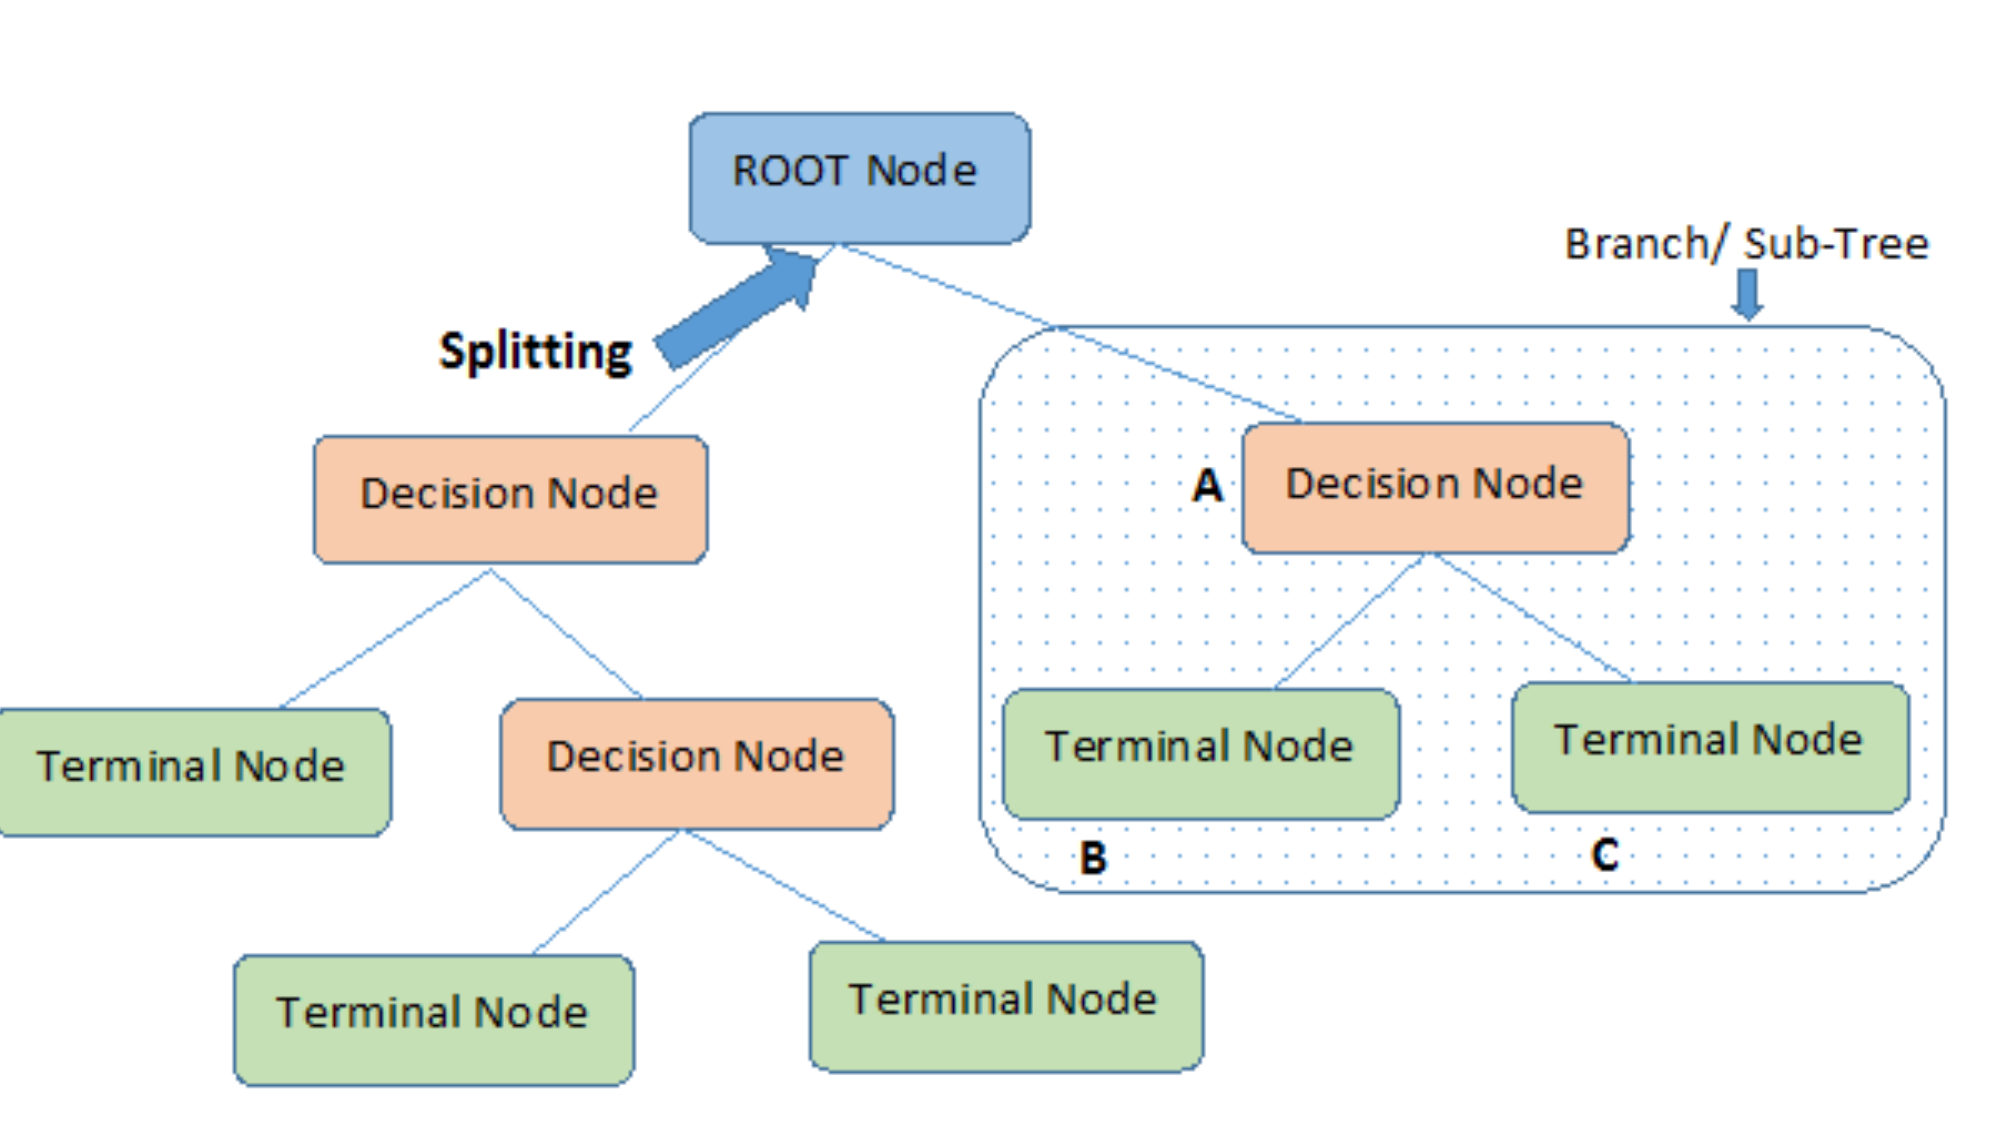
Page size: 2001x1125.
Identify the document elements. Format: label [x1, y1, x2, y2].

list [0, 0, 2000, 1125]
